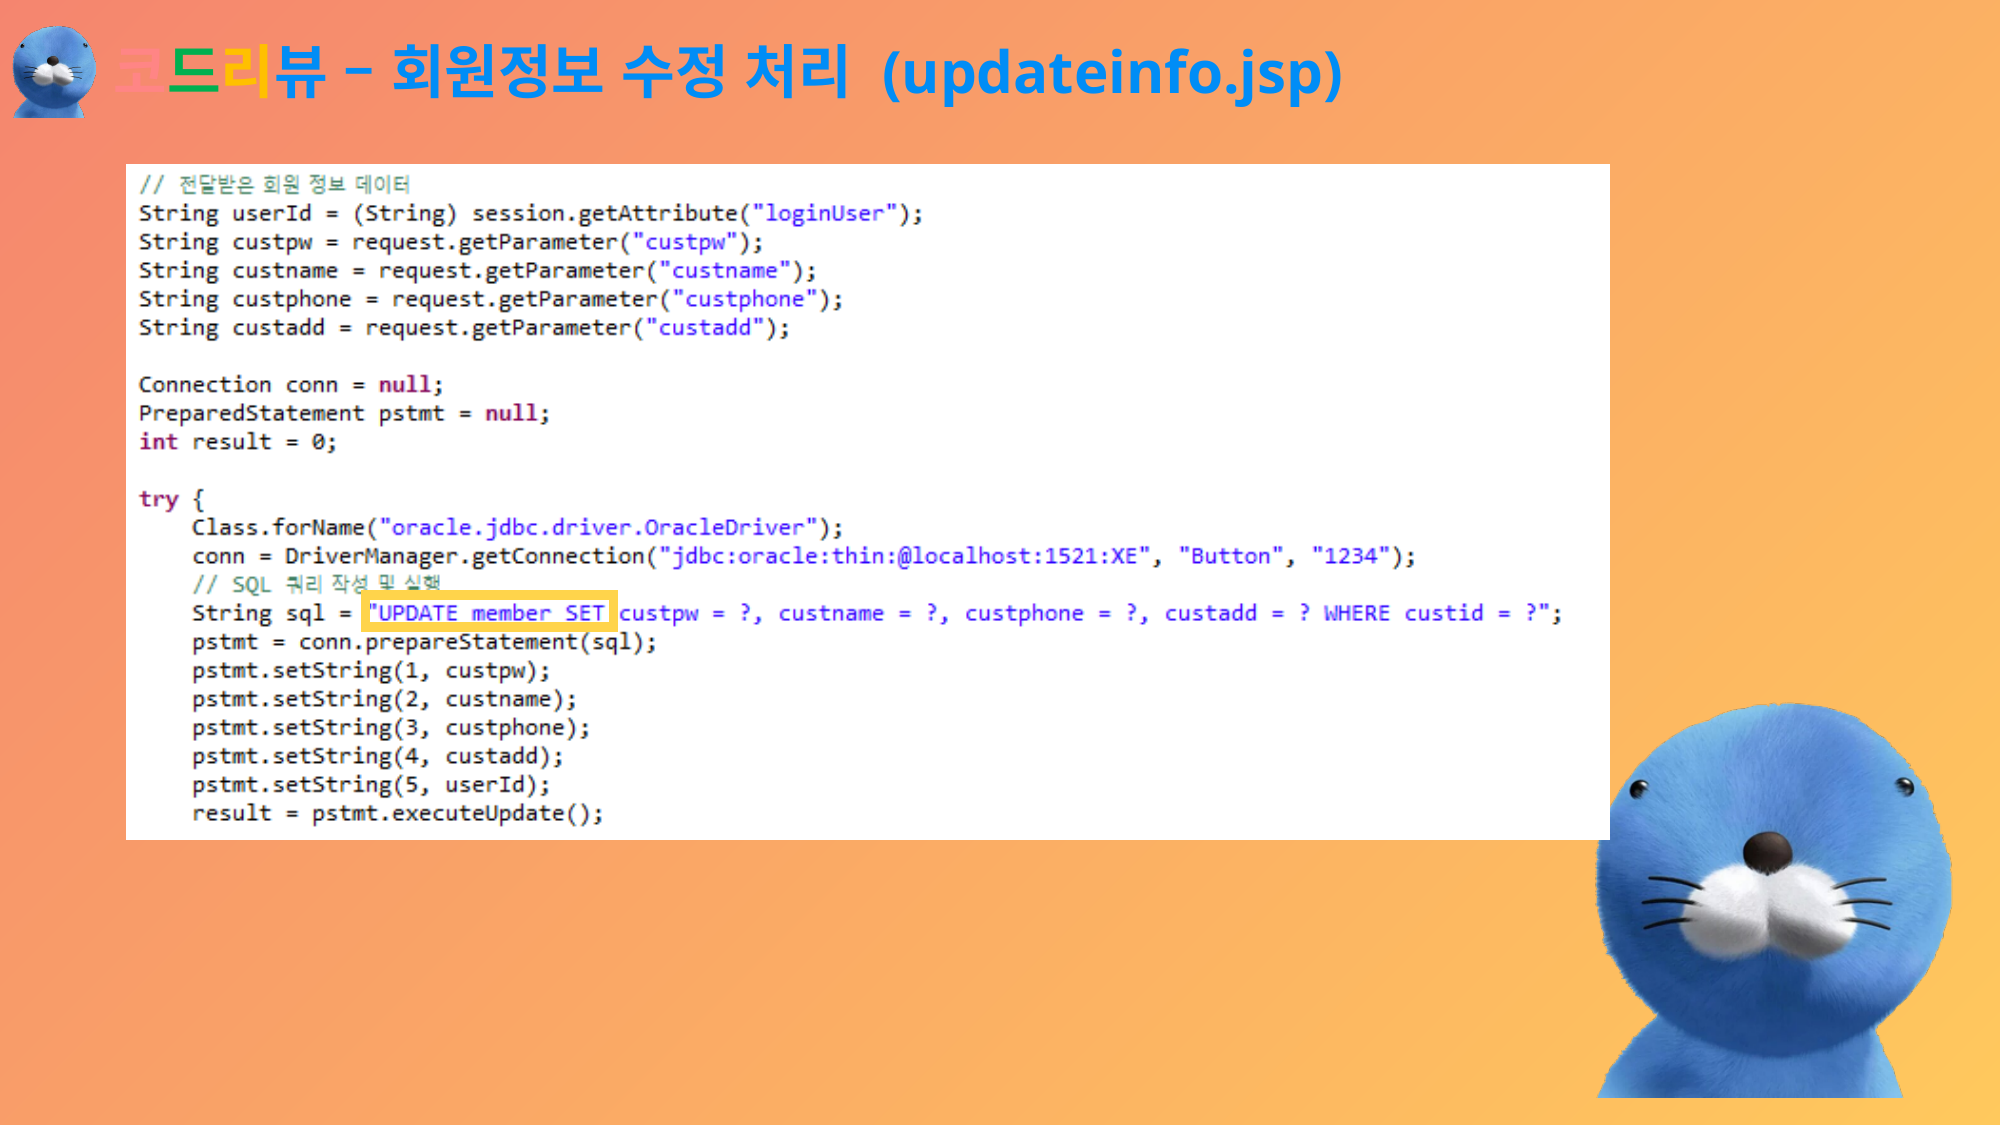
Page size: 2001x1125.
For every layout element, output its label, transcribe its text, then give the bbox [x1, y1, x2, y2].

text_box 코드리뷰 – 회원정보 수정 처리 (updateinfo.jsp) [99, 27, 1481, 113]
picture [0, 22, 99, 119]
picture [126, 164, 1965, 1098]
